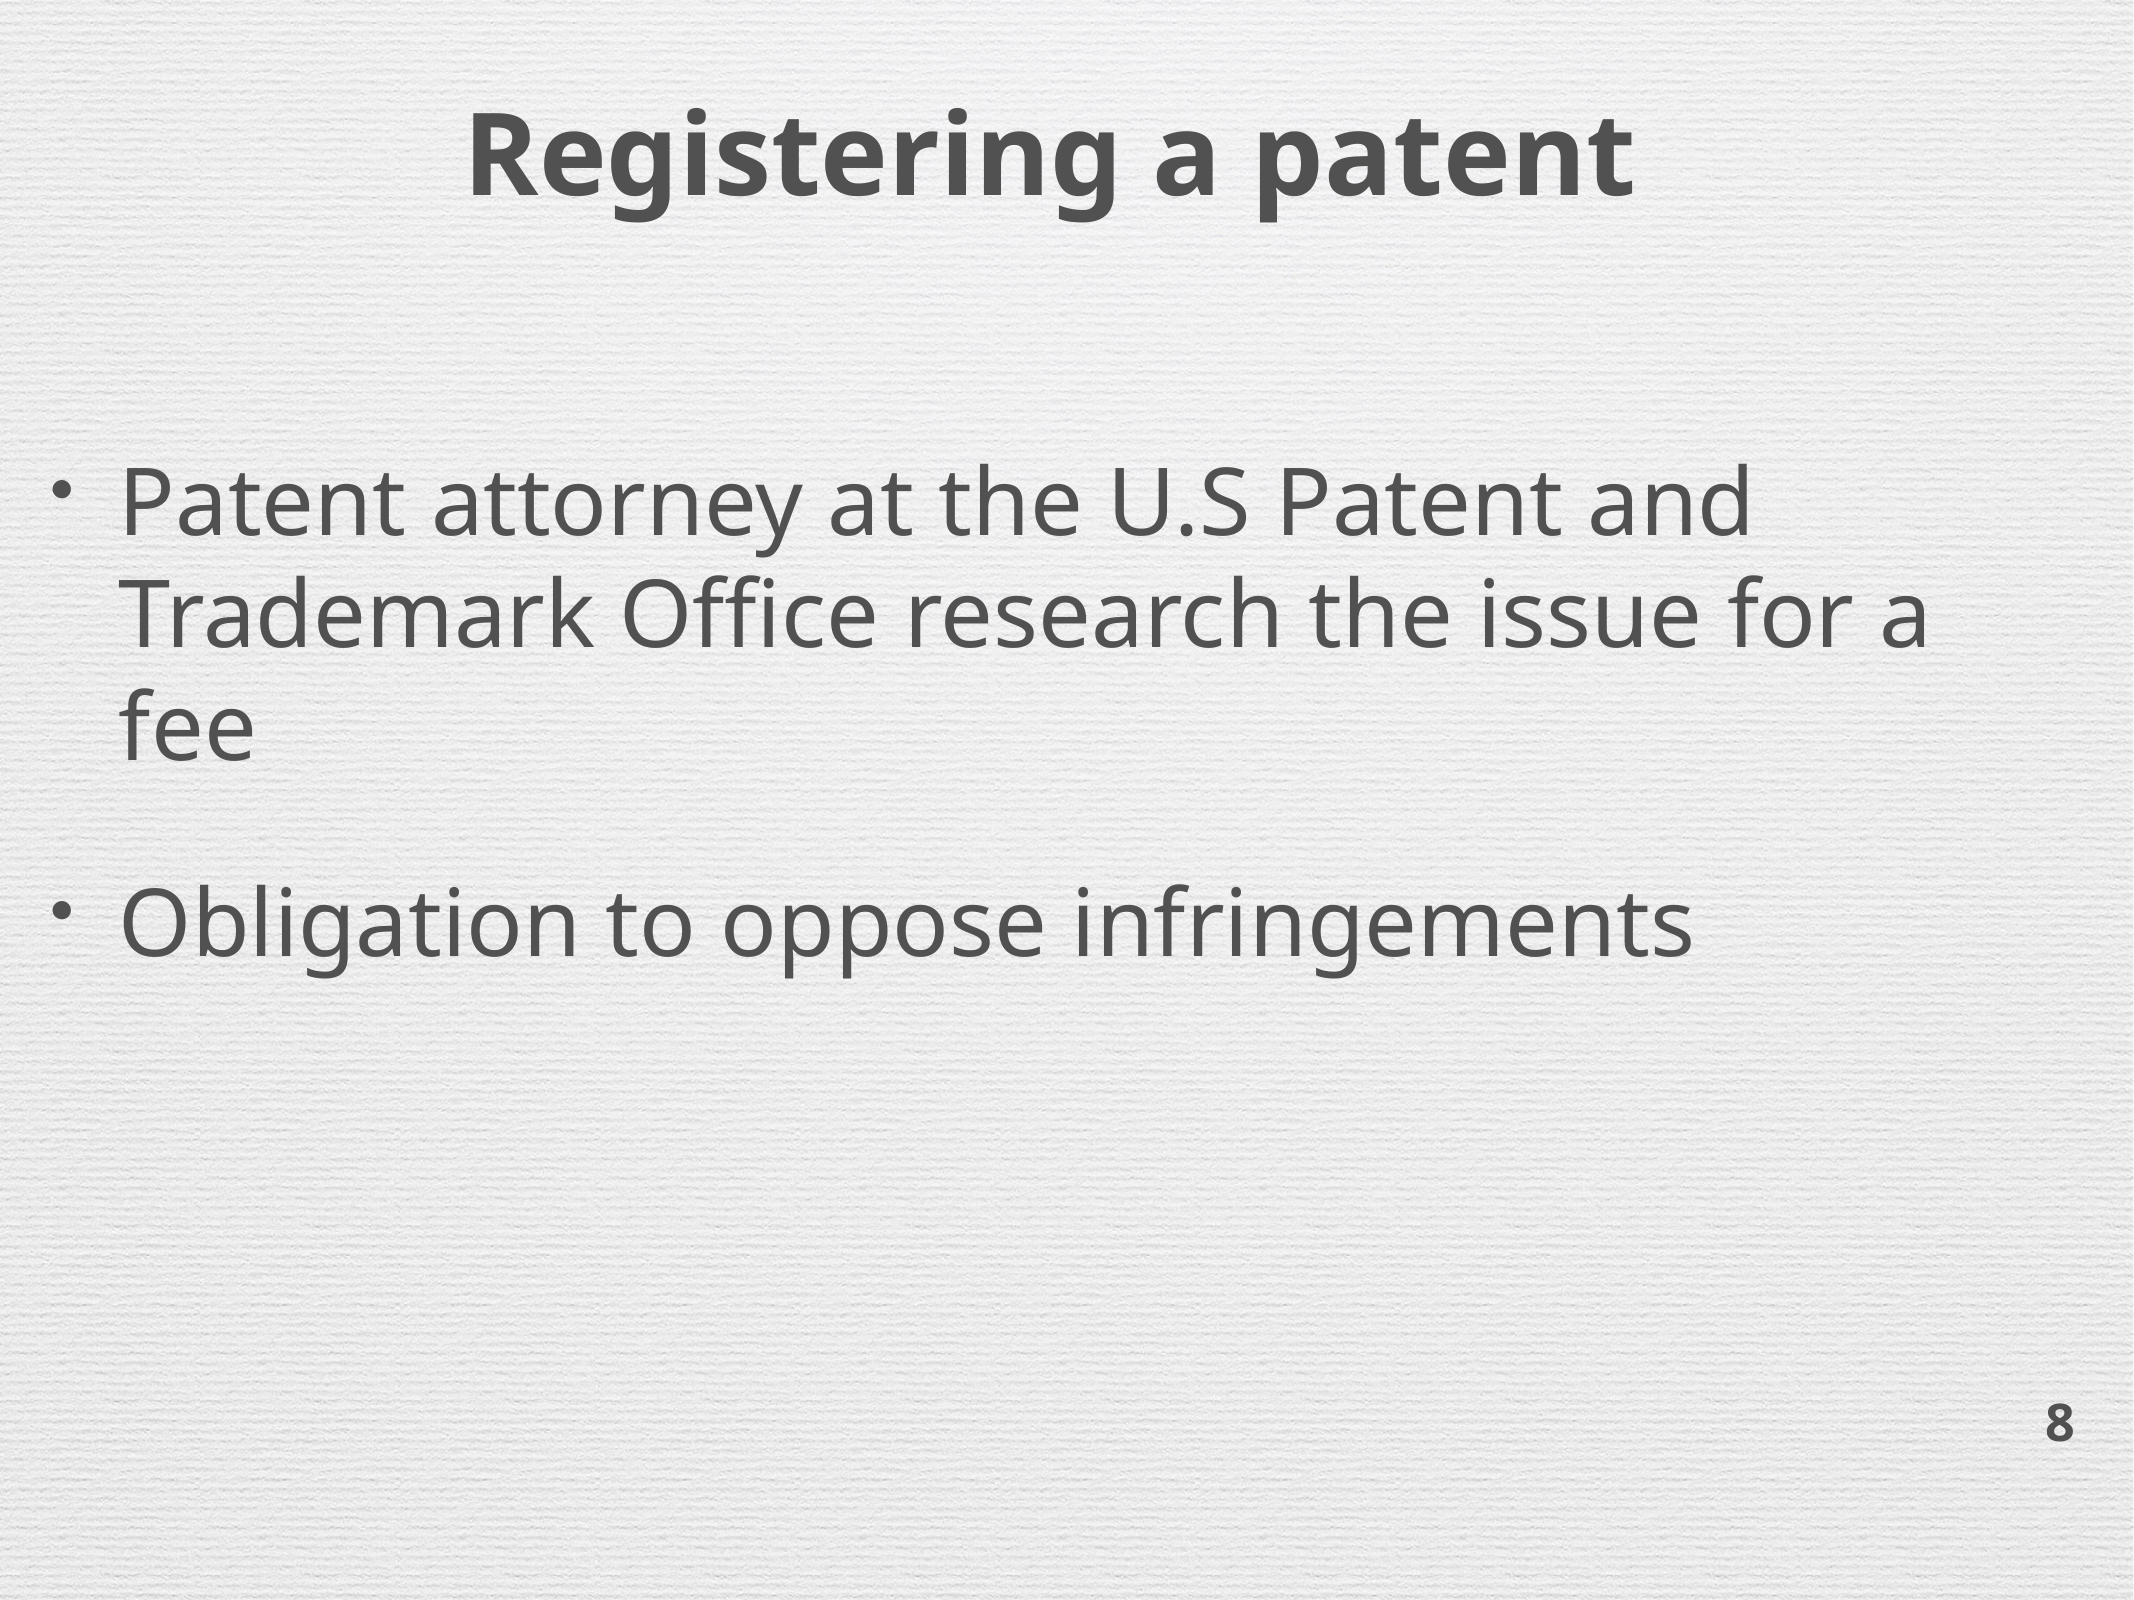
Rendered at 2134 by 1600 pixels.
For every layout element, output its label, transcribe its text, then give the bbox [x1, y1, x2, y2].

picture [0, 0, 2134, 1600]
slide_number 8 [2039, 1383, 2082, 1457]
list Patent attorney at the U.S Patent and Trademark Office research the issue for a fee Obligation to oppose infringements [43, 366, 2057, 1051]
title Registering a patent [347, 32, 1754, 268]
